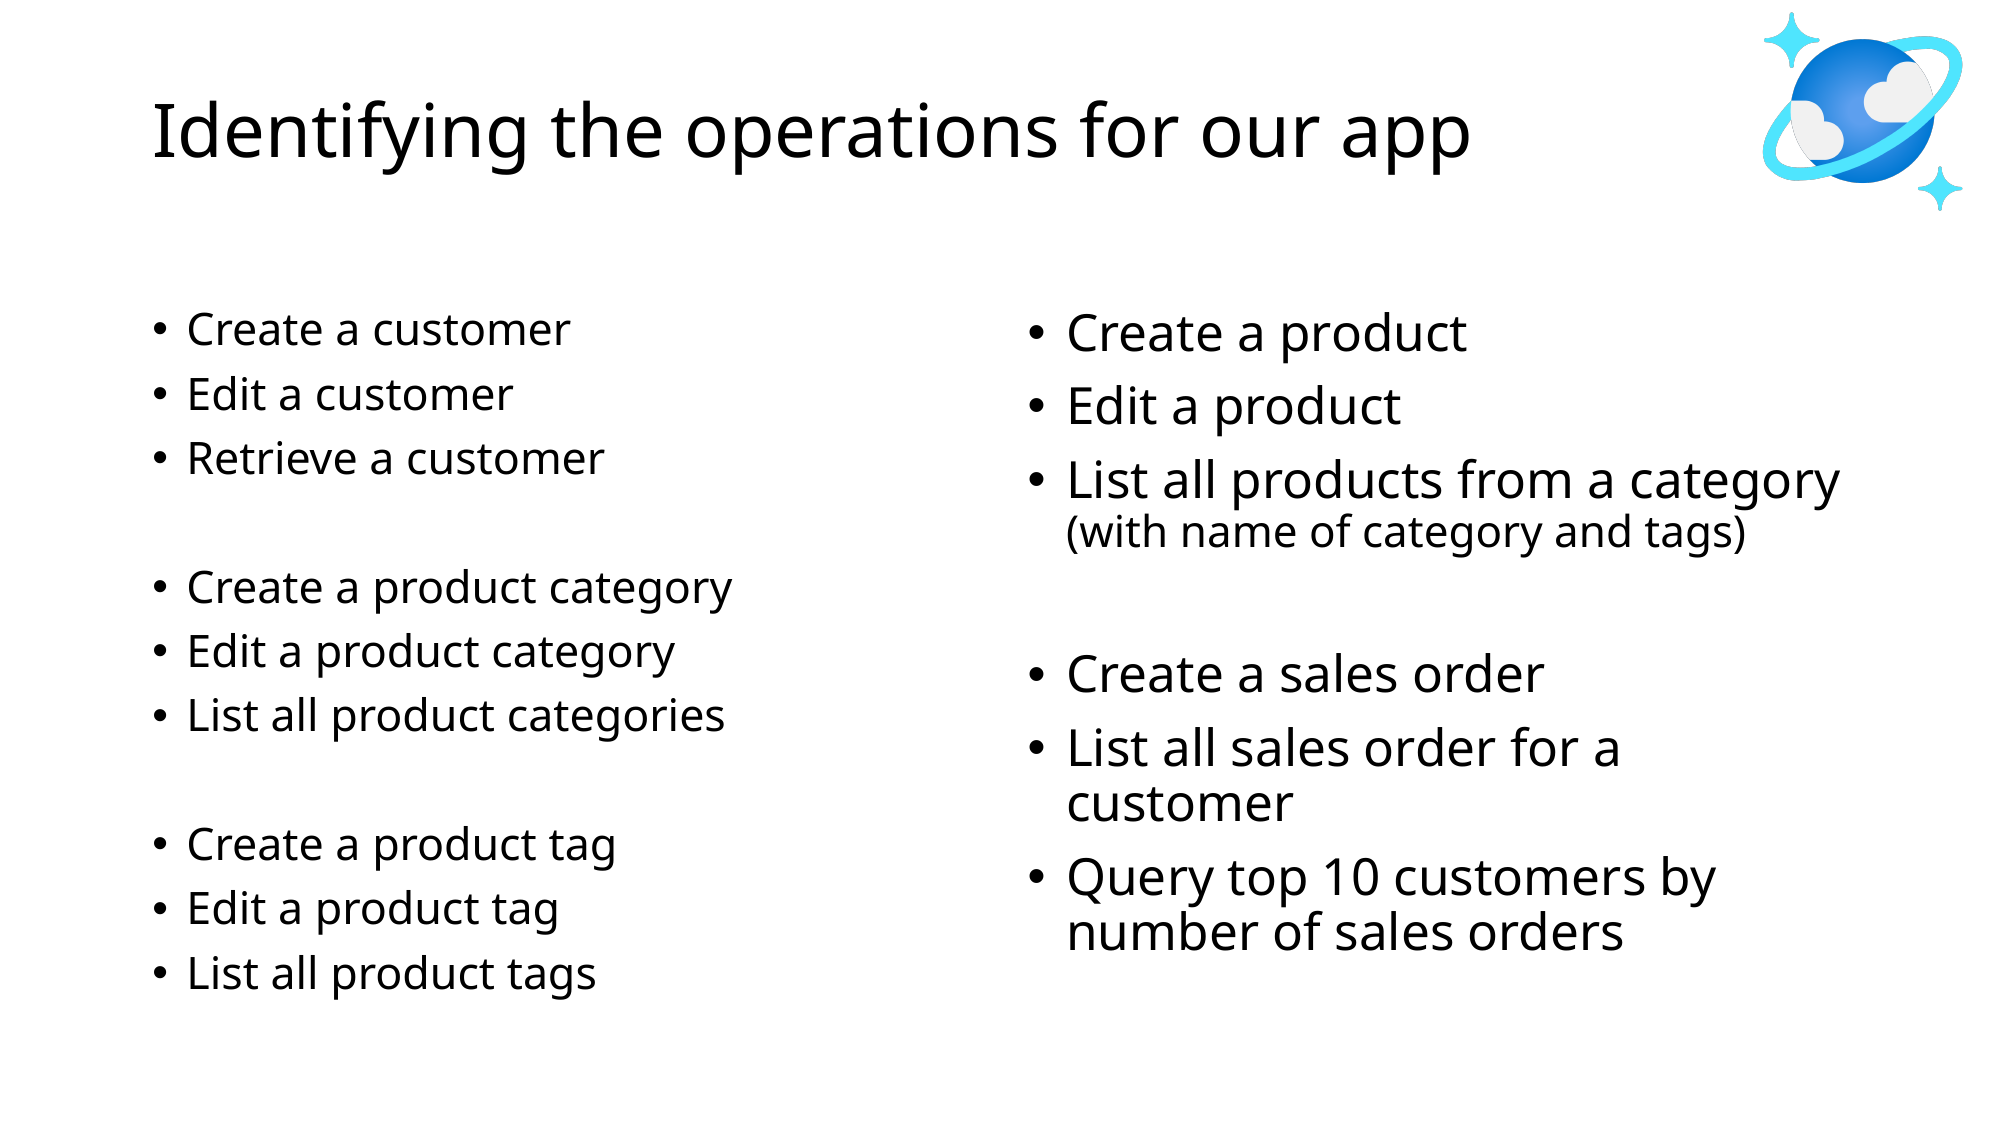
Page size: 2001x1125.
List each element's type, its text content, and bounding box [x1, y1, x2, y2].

picture [1757, 6, 1968, 217]
title Identifying the operations for our app [137, 59, 1717, 208]
list Create a customer Edit a customer Retrieve a customer Create a product category Edit a product category List all product categories Create a product tag Edit a product tag List all product tags [137, 299, 988, 1014]
list Create a product Edit a product List all products from a category (with name of category and tags) Create a sales order List all sales order for a customer Query top 10 customers by number of sales orders [1012, 299, 1863, 1014]
